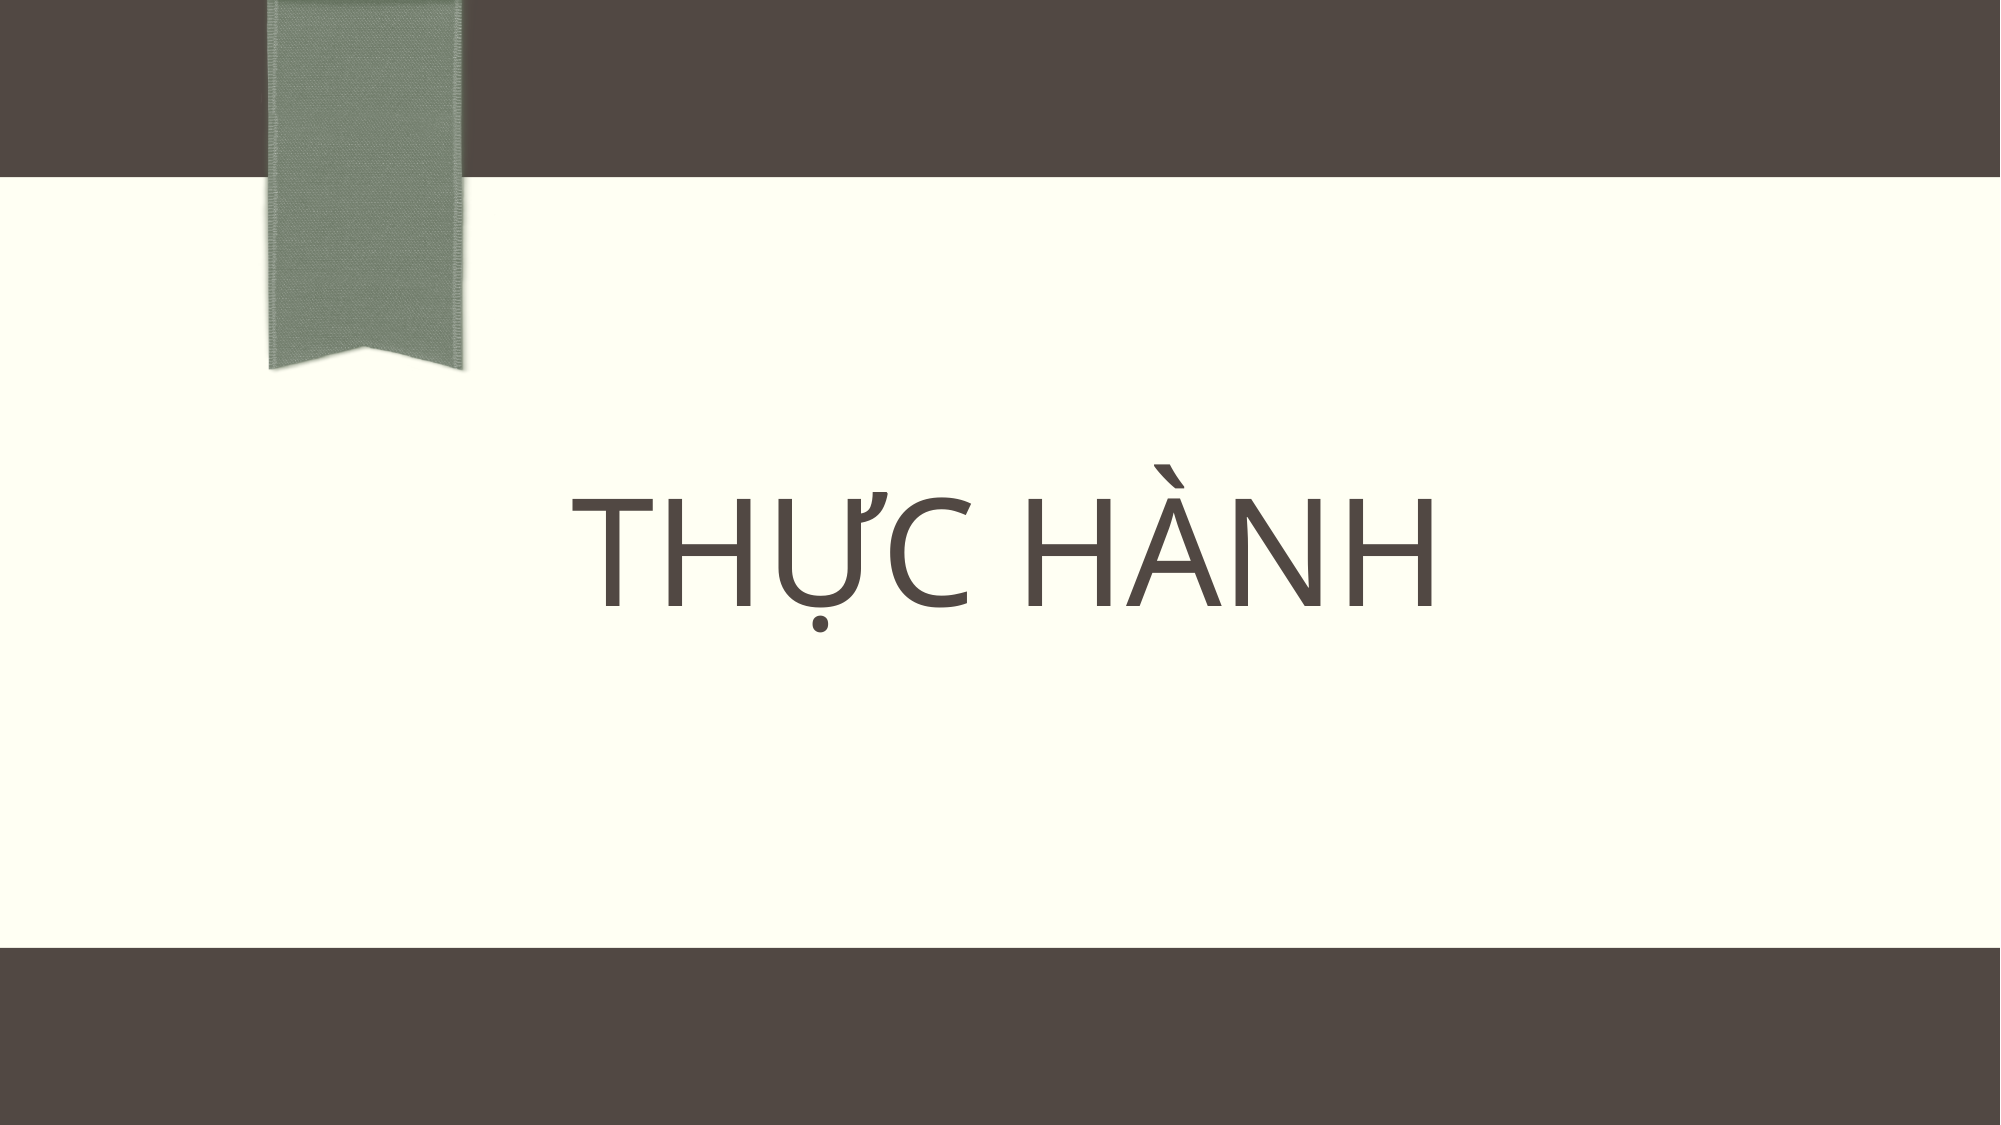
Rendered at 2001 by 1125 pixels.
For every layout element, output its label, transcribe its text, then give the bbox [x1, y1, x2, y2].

title THỰC HÀNH [181, 376, 1838, 741]
